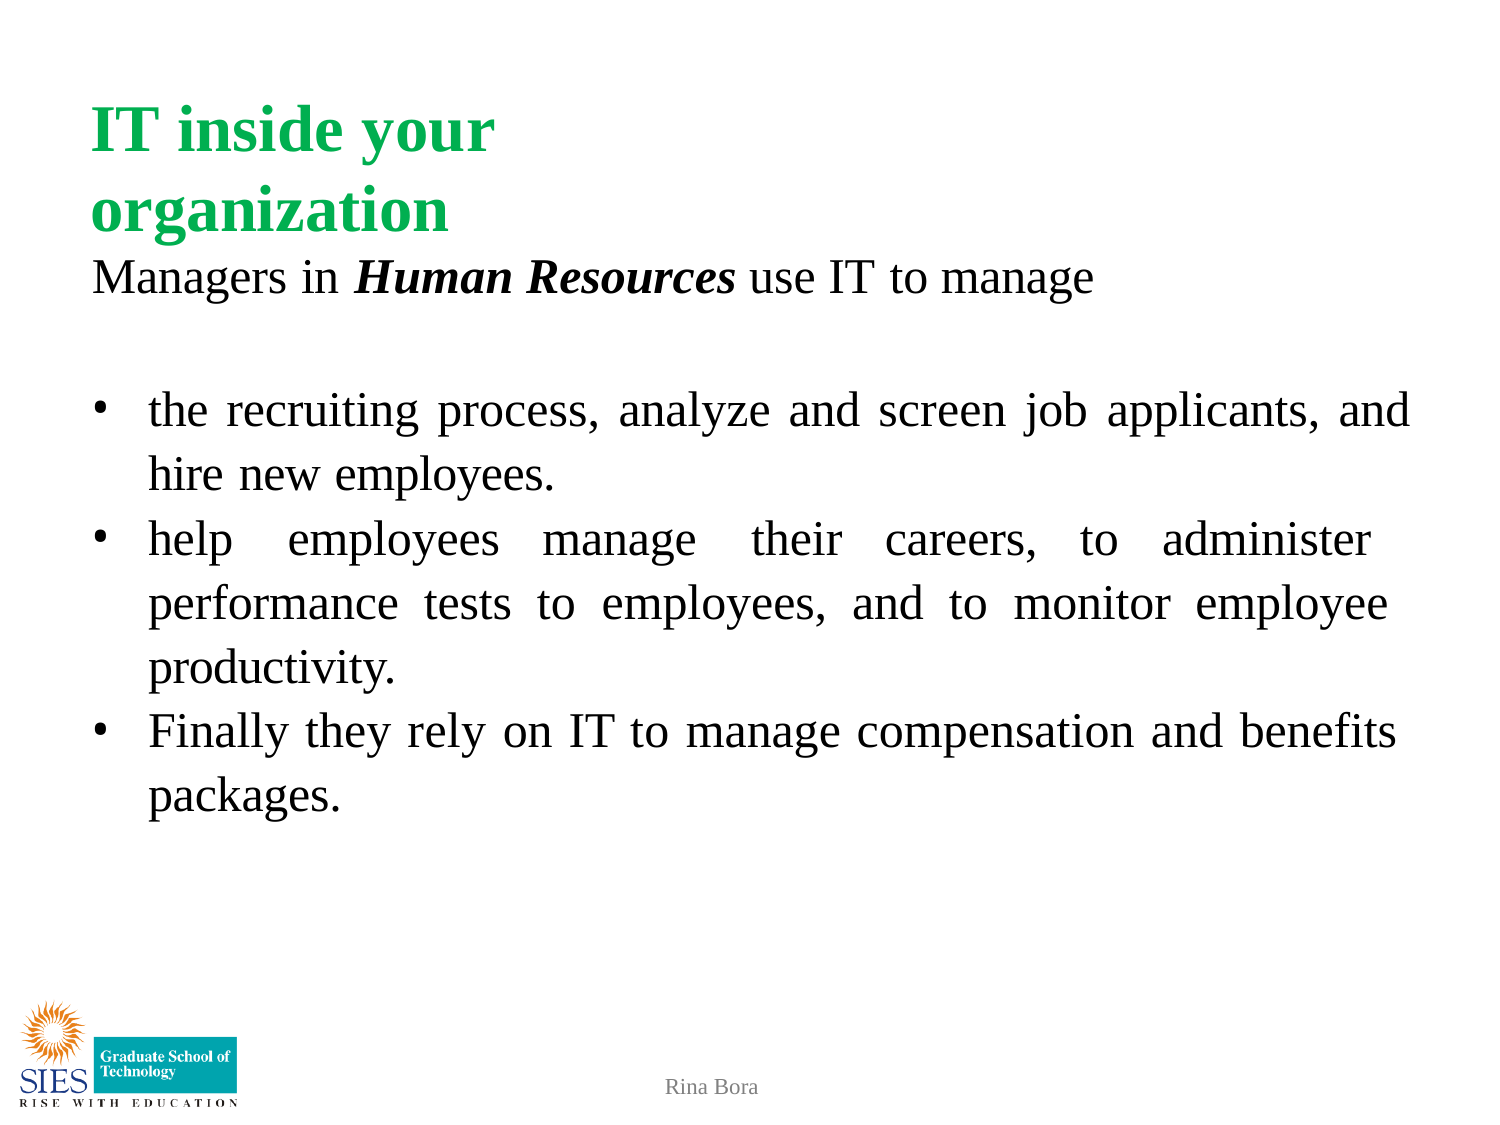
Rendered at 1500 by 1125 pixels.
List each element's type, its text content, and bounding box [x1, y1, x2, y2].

title IT inside your organization [87, 82, 874, 273]
text_box Managers in Human Resources use IT to manage the recruiting process, analyze and screen job applicants, and hire new employees. help employees manage their careers, to administer performance tests to employees, and to monitor employee productivity. Finally they rely on IT to manage compensation and benefits packages. [89, 241, 1414, 822]
picture [19, 998, 237, 1107]
